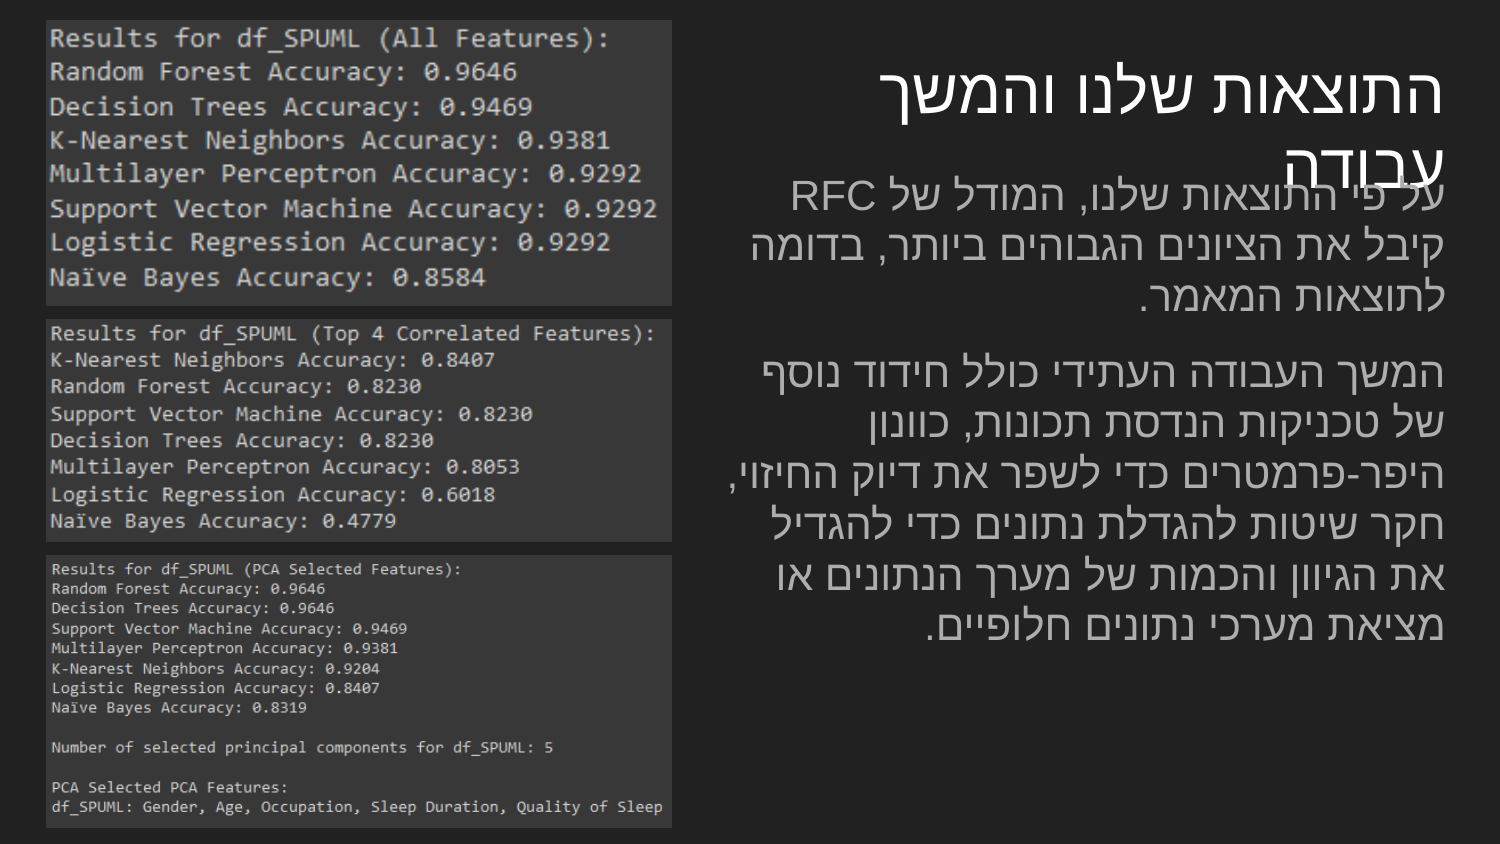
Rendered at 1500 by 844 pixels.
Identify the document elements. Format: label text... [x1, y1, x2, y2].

title התוצאות שלנו והמשך עבודה [695, 35, 1462, 152]
list על פי התוצאות שלנו, המודל של RFC קיבל את הציונים הגבוהים ביותר, בדומה לתוצאות המאמר. המשך העבודה העתידי כולל חידוד נוסף של טכניקות הנדסת תכונות, כוונון היפר-פרמטרים כדי לשפר את דיוק החיזוי, חקר שיטות להגדלת נתונים כדי להגדיל את הגיוון והכמות של מערך הנתונים או מציאת מערכי נתונים חלופיים. [695, 152, 1462, 803]
picture [45, 555, 673, 829]
picture [45, 20, 673, 306]
picture [45, 318, 673, 542]
